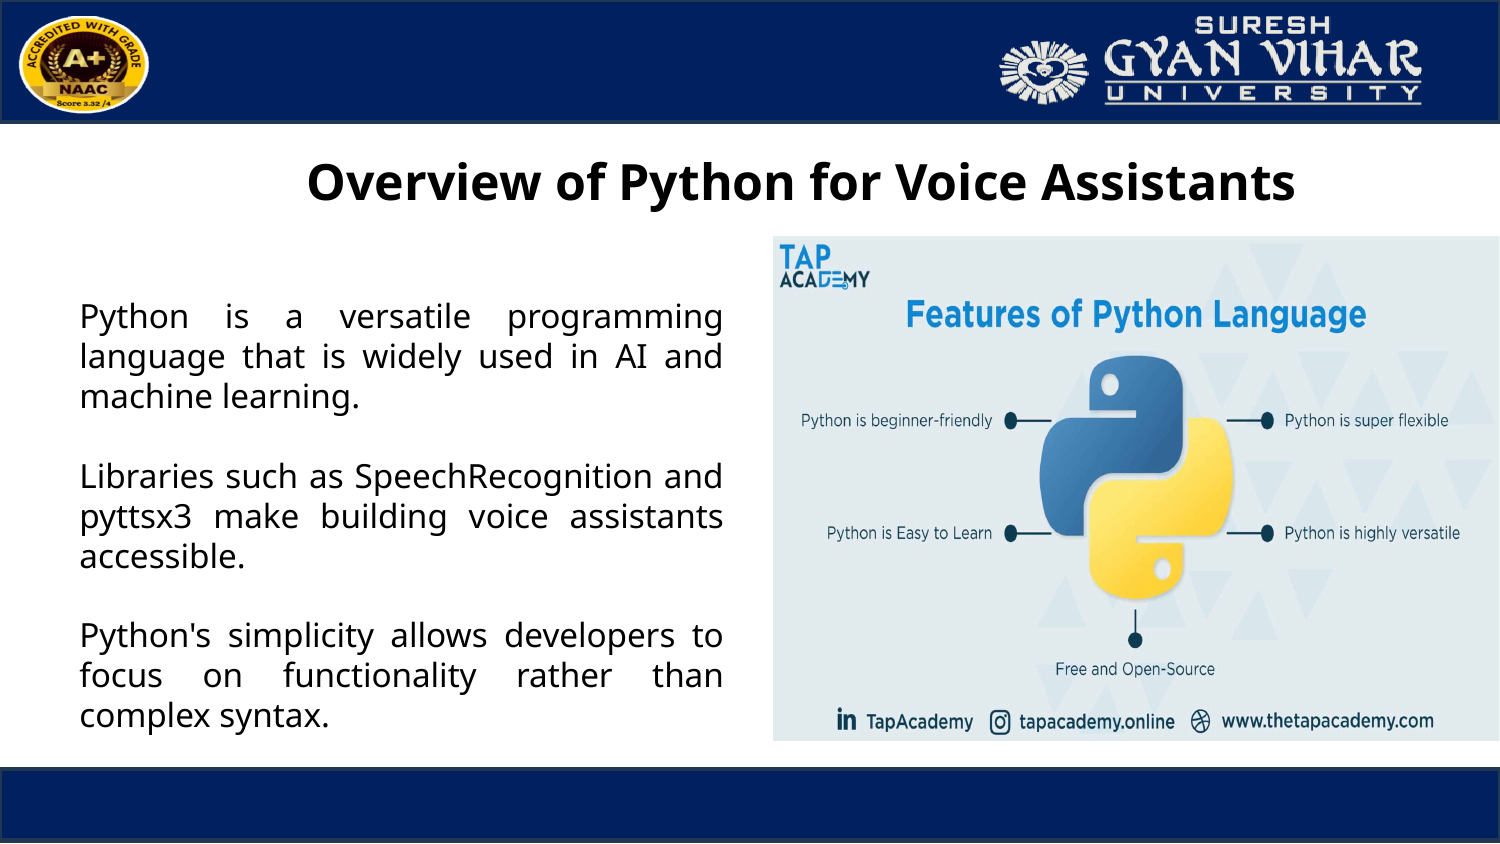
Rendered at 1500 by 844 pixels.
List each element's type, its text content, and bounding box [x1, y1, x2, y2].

text_box Overview of Python for Voice Assistants [291, 112, 1500, 248]
picture [772, 236, 1500, 741]
picture [4, 16, 159, 114]
text_box Python is a versatile programming language that is widely used in AI and machine learning. Libraries such as SpeechRecognition and pyttsx3 make building voice assistants accessible. Python's simplicity allows developers to focus on functionality rather than complex syntax. [64, 287, 740, 813]
